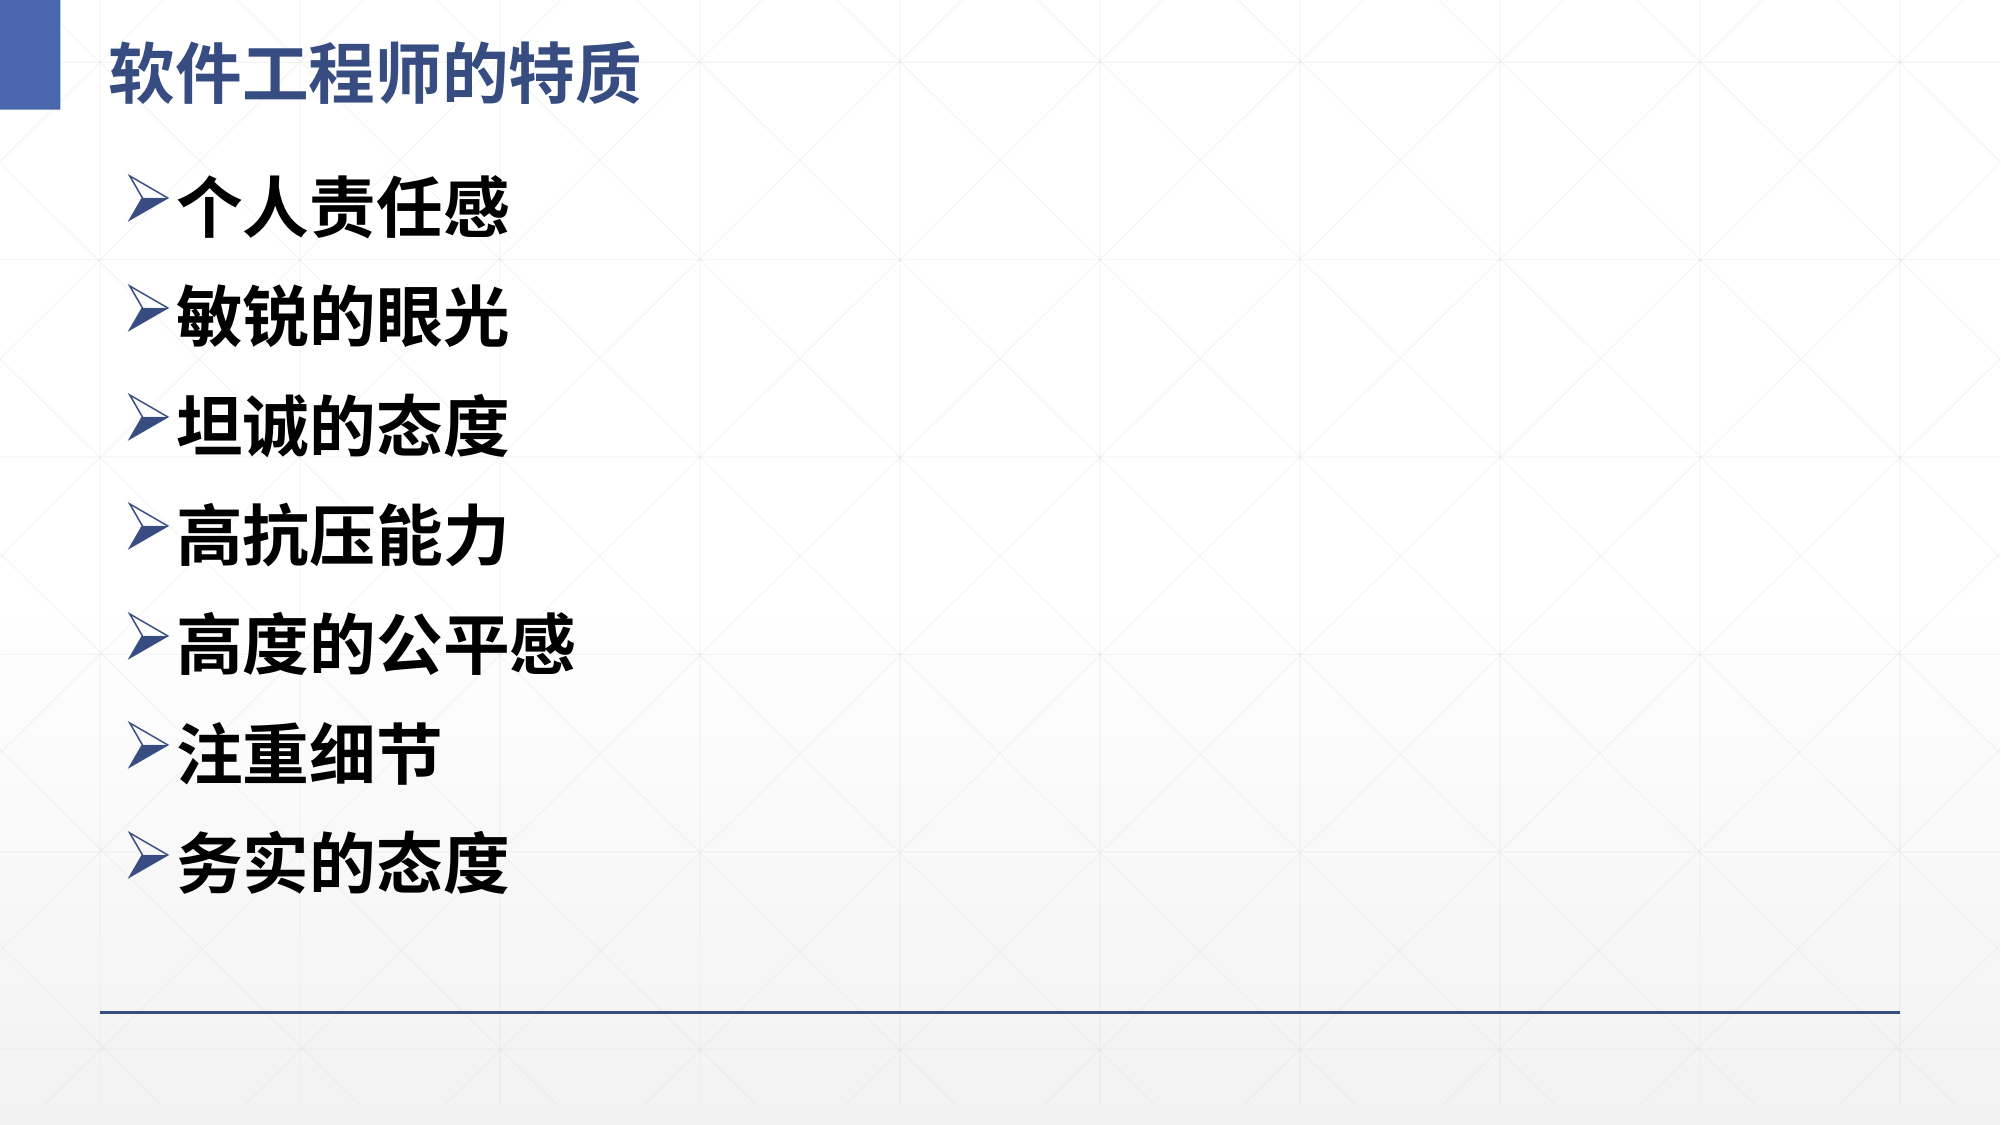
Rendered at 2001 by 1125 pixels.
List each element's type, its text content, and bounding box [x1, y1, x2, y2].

list 个人责任感 敏锐的眼光 坦诚的态度 高抗压能力 高度的公平感 注重细节 务实的态度 [108, 167, 1870, 996]
title 软件工程师的特质 [93, 0, 948, 110]
